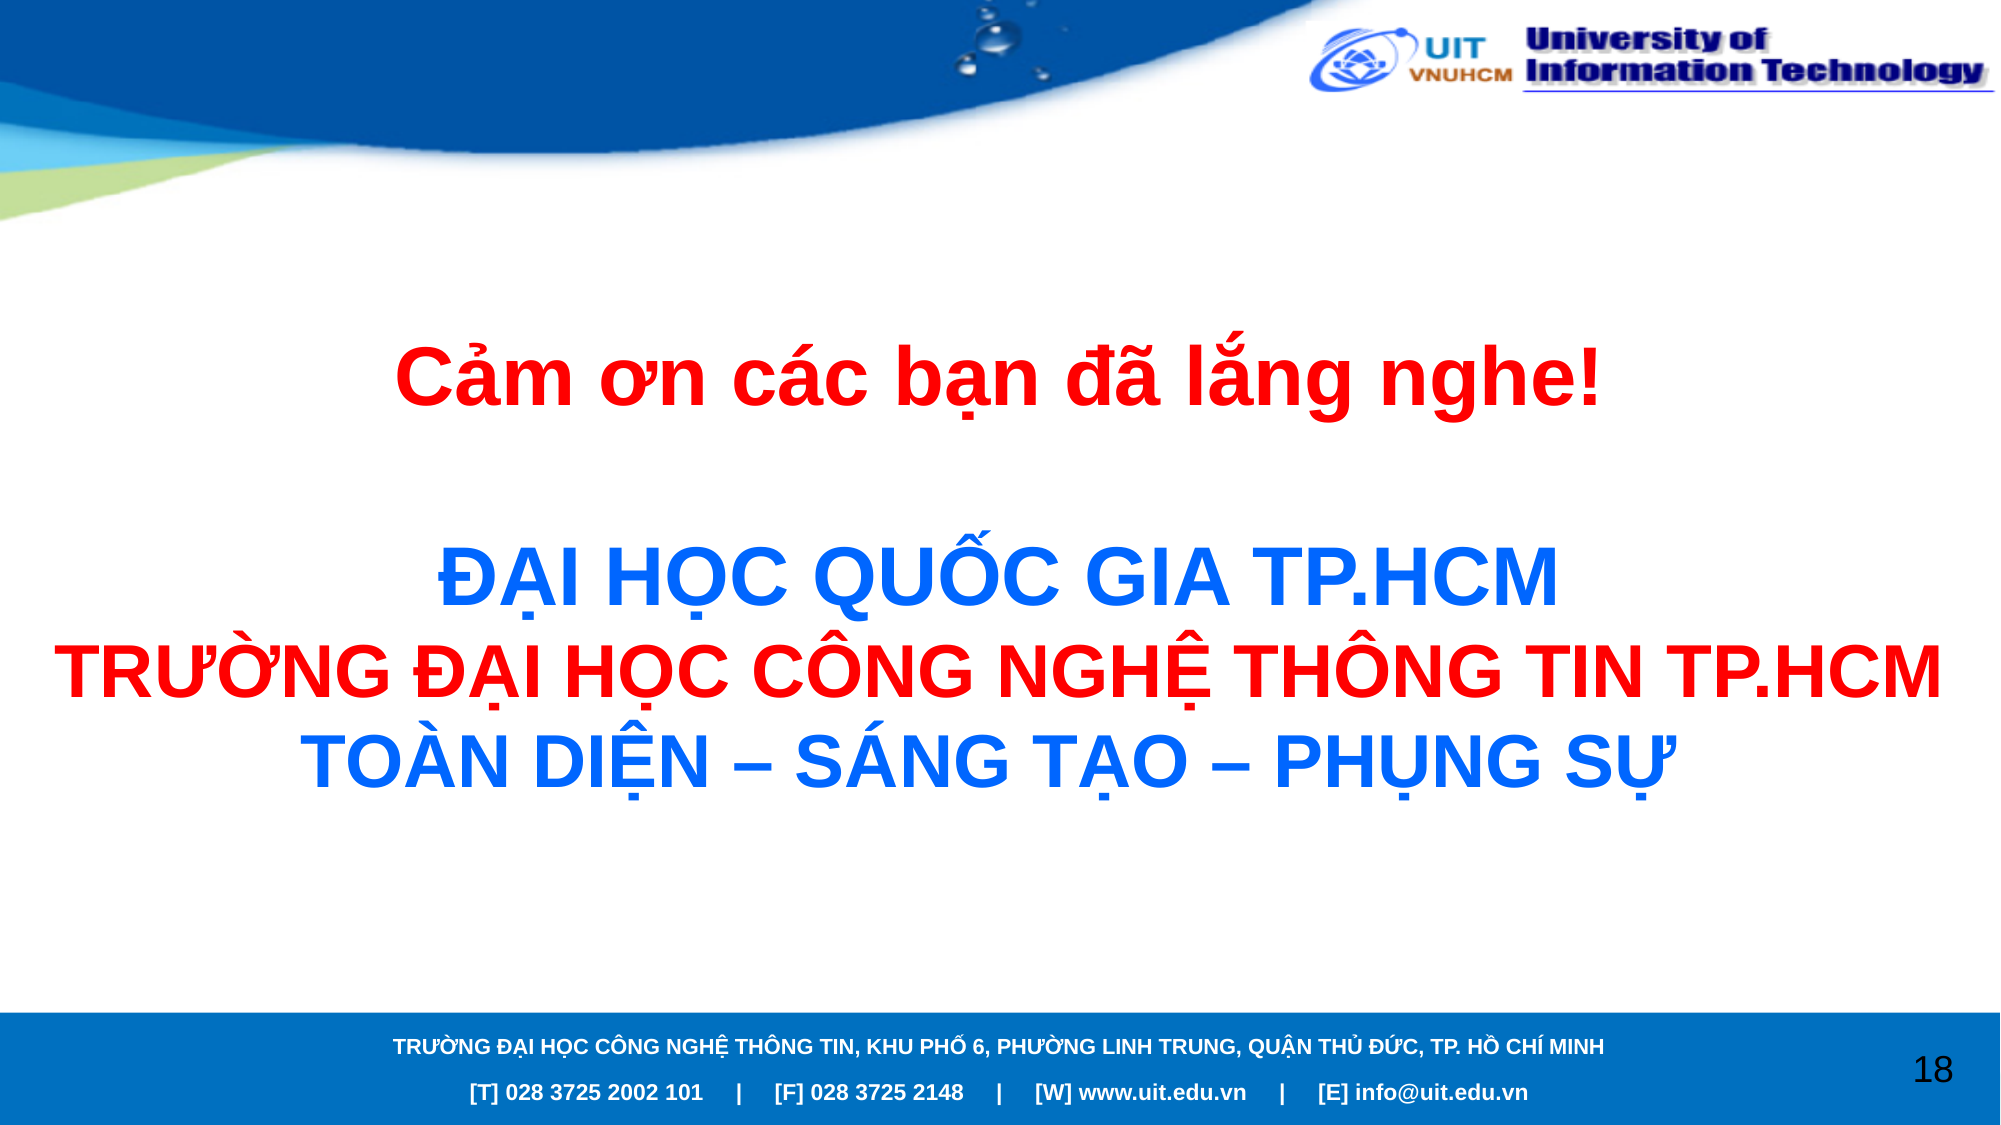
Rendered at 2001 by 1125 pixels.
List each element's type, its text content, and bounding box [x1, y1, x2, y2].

title Cảm ơn các bạn đã lắng nghe! ĐẠI HỌC QUỐC GIA TP.HCM TRƯỜNG ĐẠI HỌC CÔNG NGHỆ THÔNG TIN TP.HCM TOÀN DIỆN – SÁNG TẠO – PHỤNG SỰ [31, 274, 1969, 851]
picture [0, 0, 2001, 1125]
